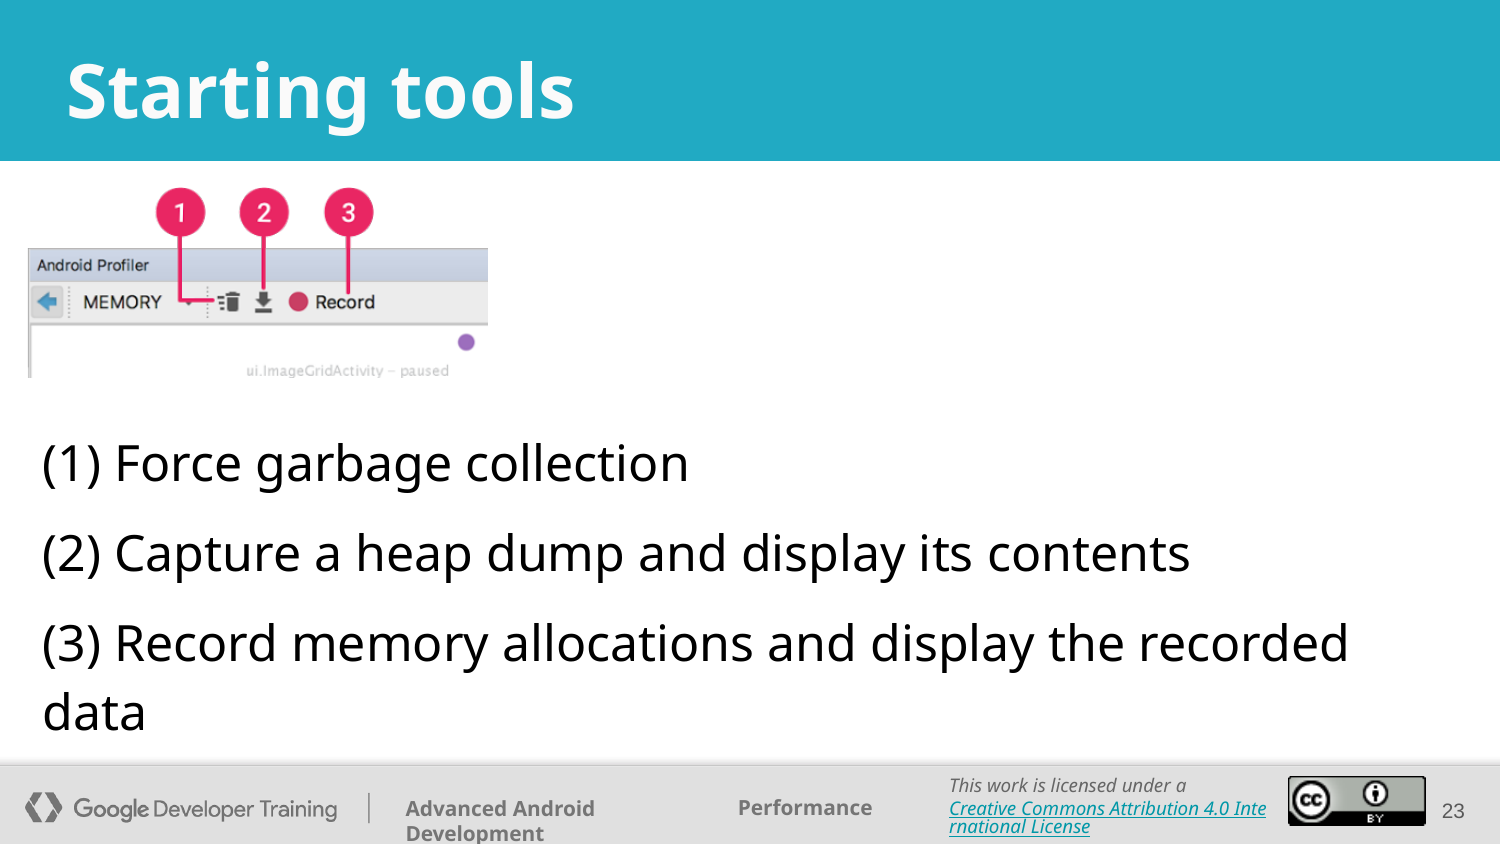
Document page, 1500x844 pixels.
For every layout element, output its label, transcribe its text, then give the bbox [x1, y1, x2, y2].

list (1) Force garbage collection (2) Capture a heap dump and display its contents (3) Record memory allocations and display the recorded data [27, 407, 1480, 727]
title Starting tools [51, 28, 1449, 122]
picture [0, 161, 1500, 844]
slide_number ‹#› [1389, 777, 1480, 842]
